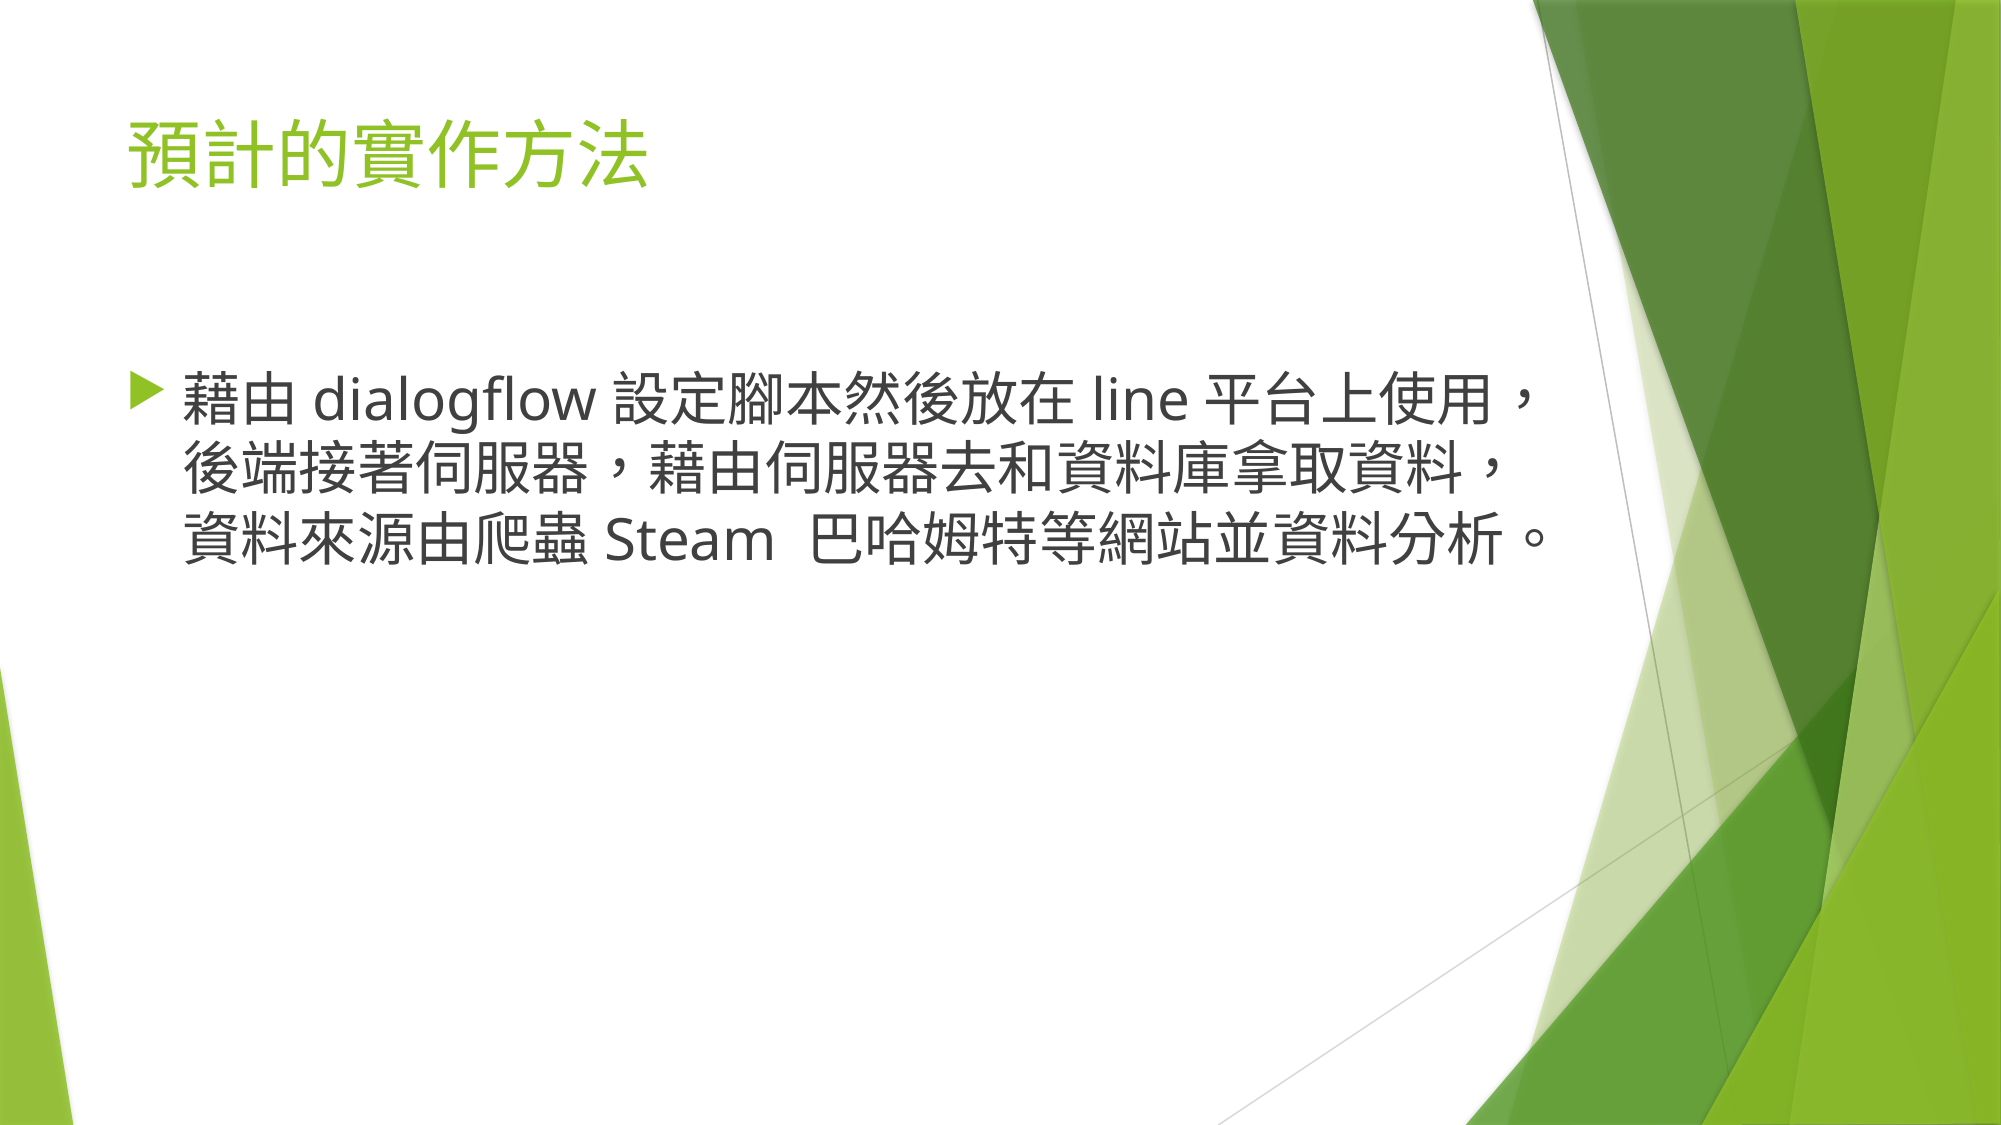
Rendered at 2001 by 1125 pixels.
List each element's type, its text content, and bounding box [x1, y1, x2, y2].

title 預計的實作方法 [111, 99, 1522, 317]
list 藉由dialogflow設定腳本然後放在line平台上使用，後端接著伺服器，藉由伺服器去和資料庫拿取資料，資料來源由爬蟲Steam 巴哈姆特等網站並資料分析。 [111, 354, 1522, 992]
